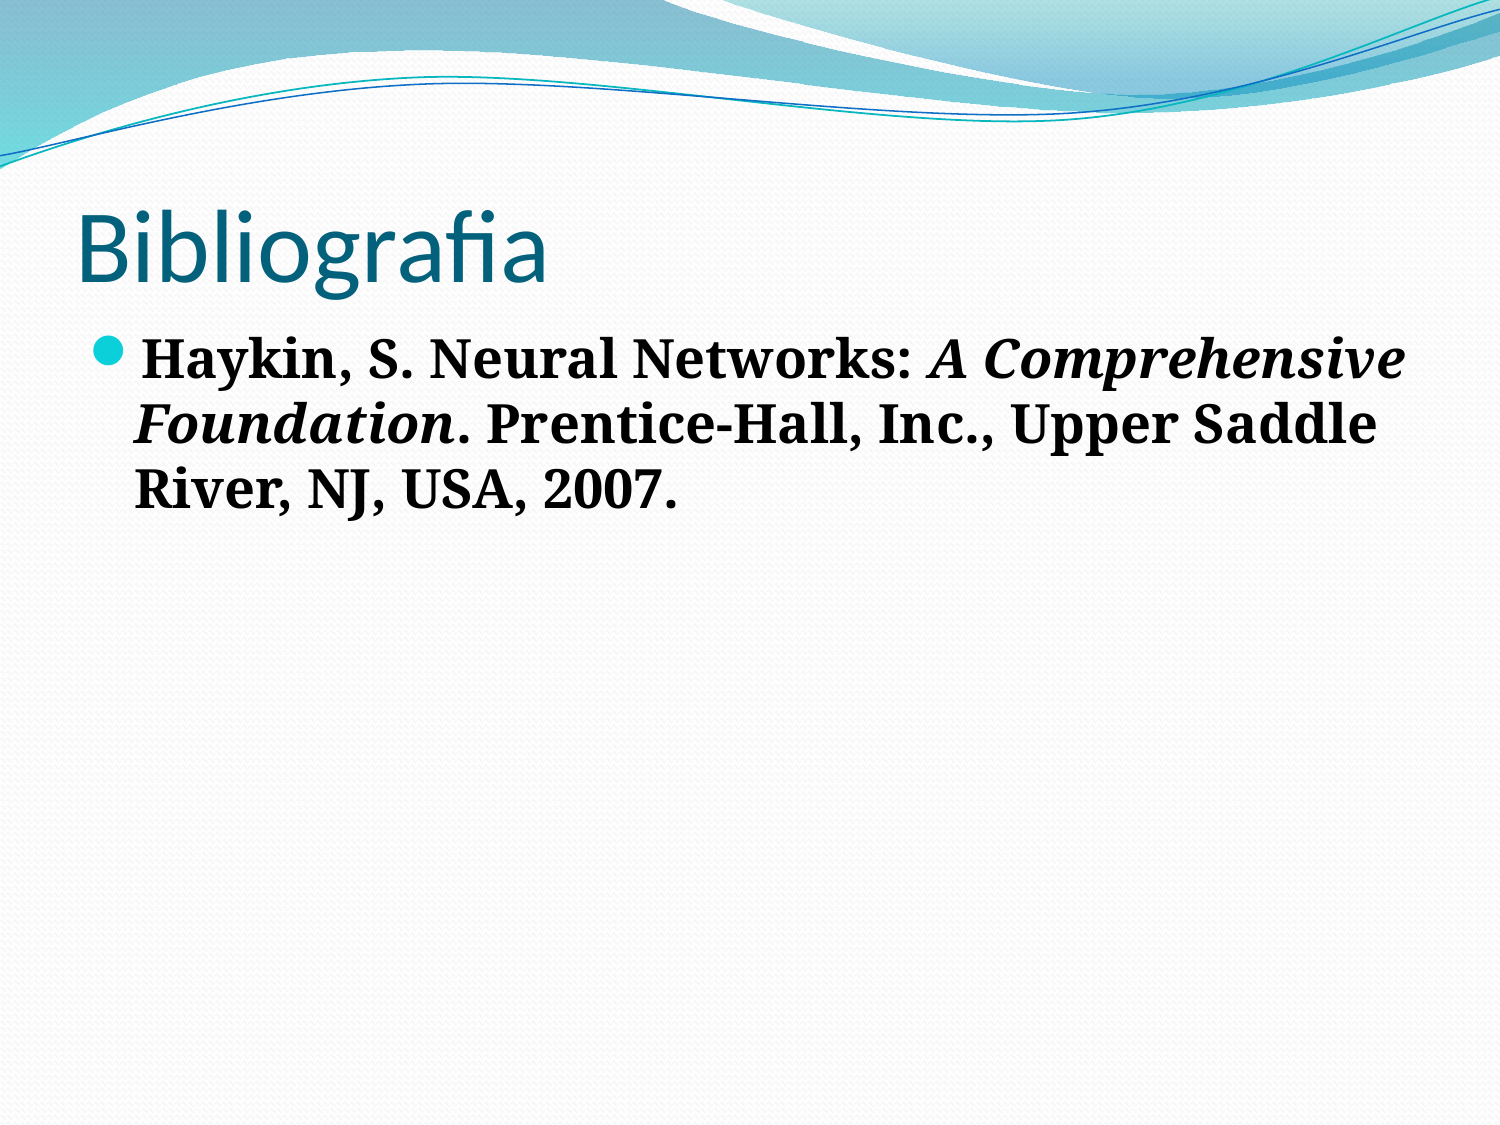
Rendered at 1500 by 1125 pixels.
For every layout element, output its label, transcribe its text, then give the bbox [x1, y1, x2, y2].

title Bibliografia [75, 115, 1425, 303]
list Haykin, S. Neural Networks: A Comprehensive Foundation. Prentice-Hall, Inc., Upper Saddle River, NJ, USA, 2007. [75, 317, 1425, 1038]
